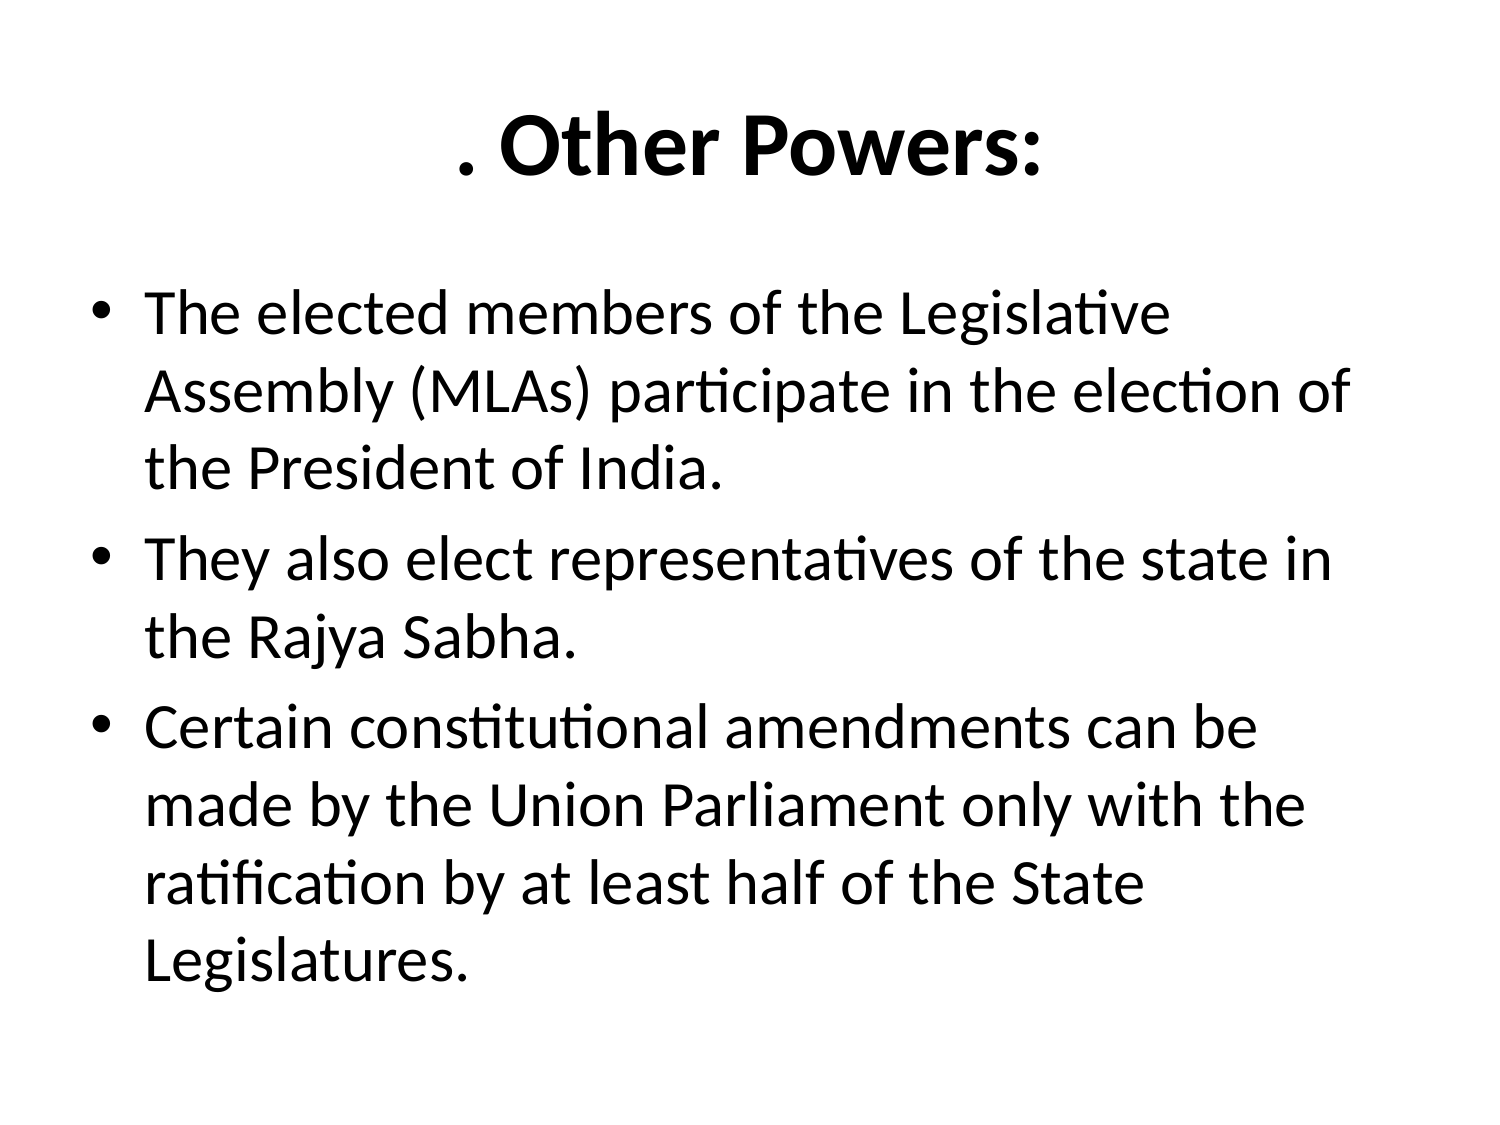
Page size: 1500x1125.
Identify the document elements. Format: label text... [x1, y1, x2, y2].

title . Other Powers: [75, 45, 1425, 233]
list The elected members of the Legislative Assembly (MLAs) participate in the election of the President of India. They also elect representatives of the state in the Rajya Sabha. Certain constitutional amendments can be made by the Union Parliament only with the ratification by at least half of the State Legislatures. [75, 262, 1425, 1005]
